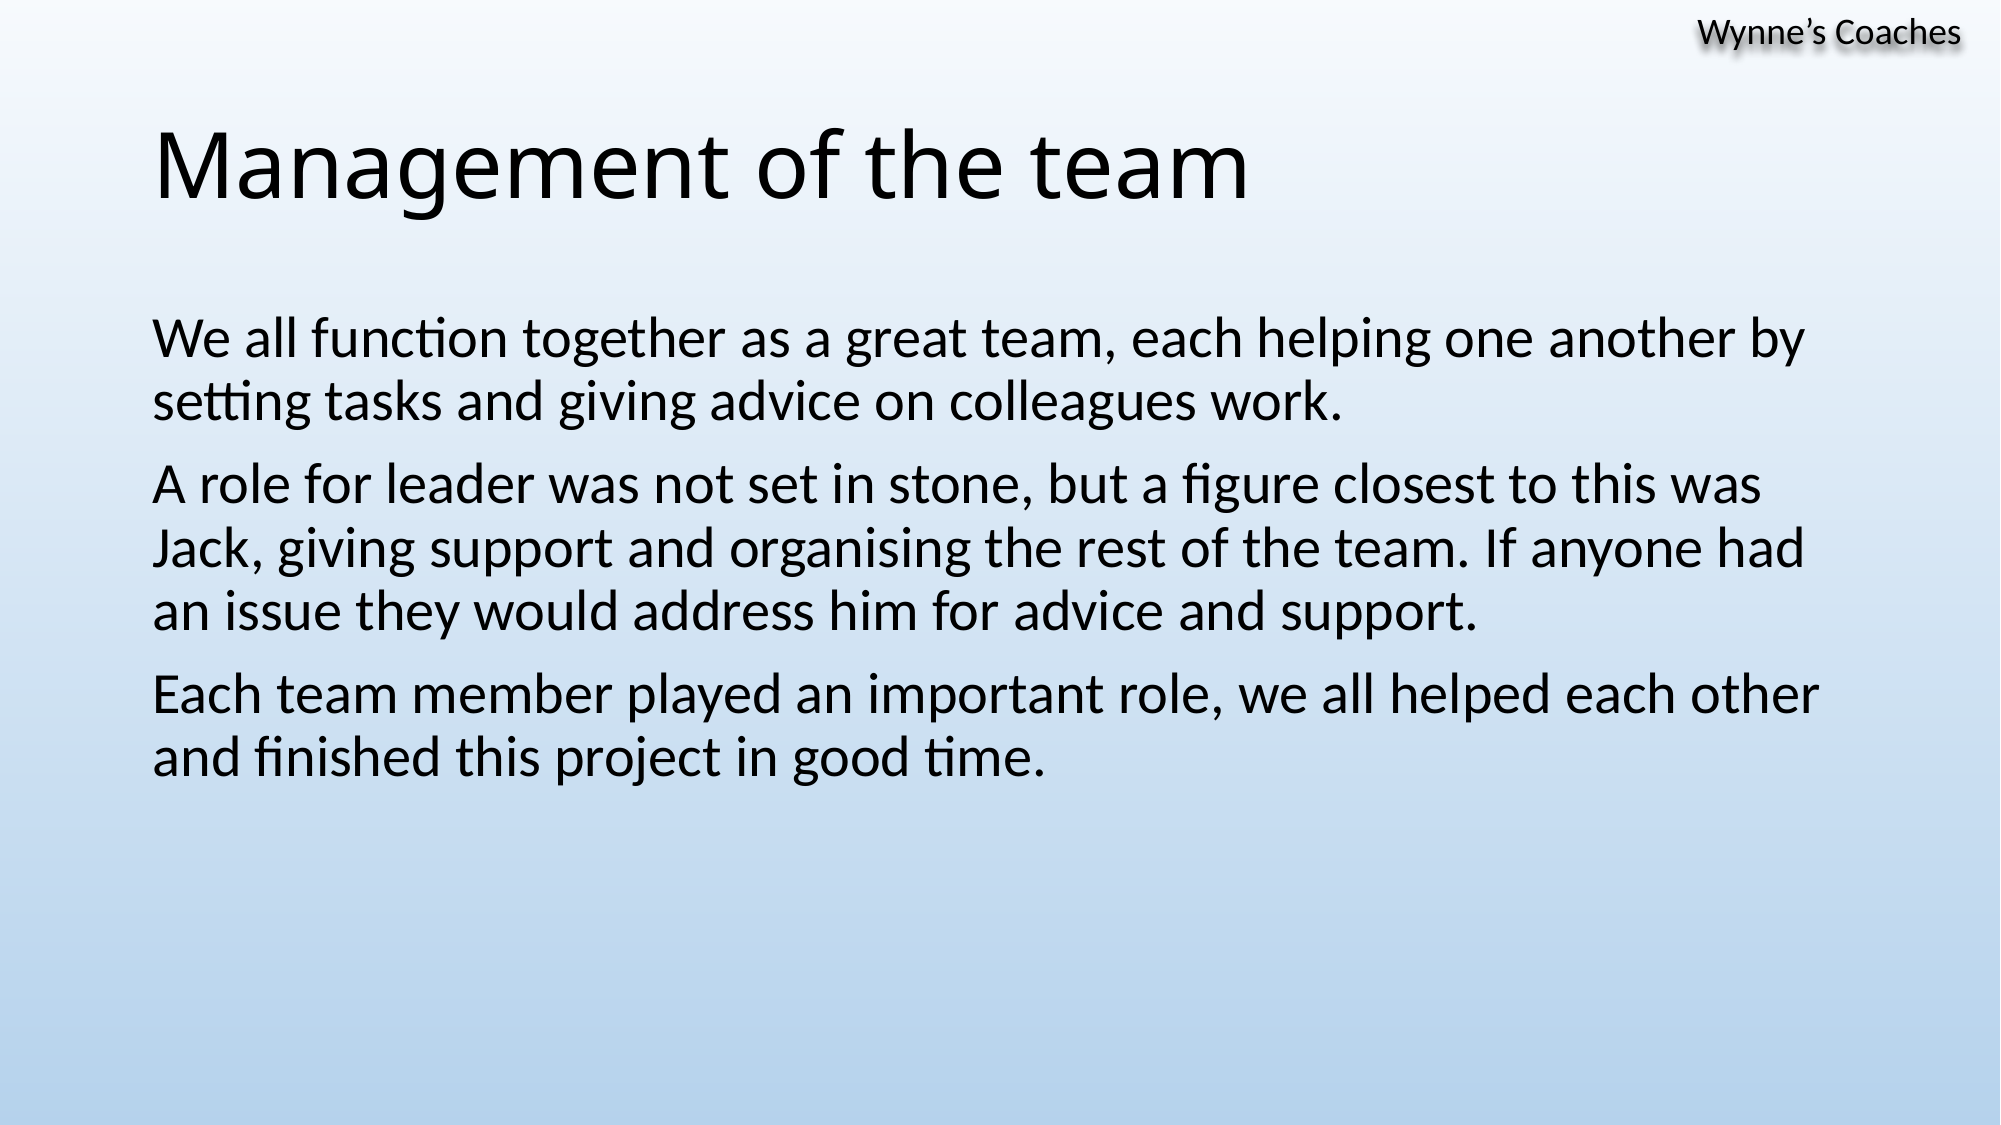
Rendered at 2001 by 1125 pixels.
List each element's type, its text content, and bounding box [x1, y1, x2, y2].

list We all function together as a great team, each helping one another by setting tasks and giving advice on colleagues work. A role for leader was not set in stone, but a figure closest to this was Jack, giving support and organising the rest of the team. If anyone had an issue they would address him for advice and support. Each team member played an important role, we all helped each other and finished this project in good time. [137, 299, 1863, 1014]
title Management of the team [137, 59, 1863, 278]
text_box Wynne’s Coaches [1682, 0, 2000, 60]
